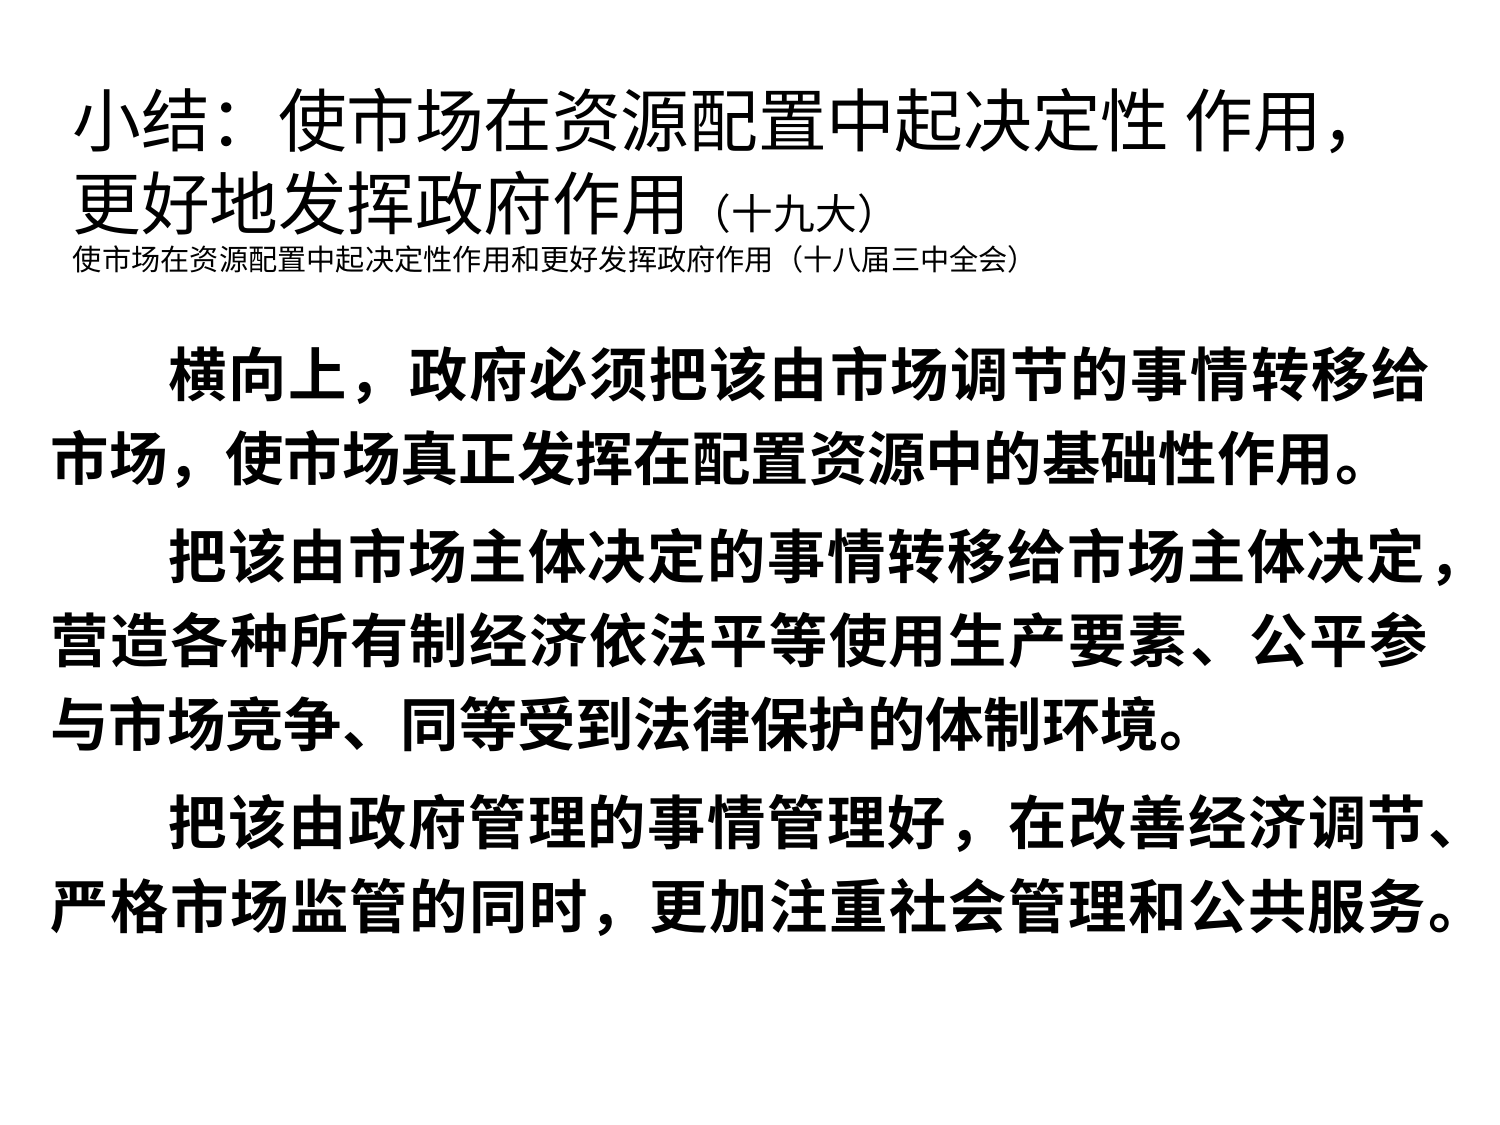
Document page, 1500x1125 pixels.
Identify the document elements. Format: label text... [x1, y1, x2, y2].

title 小结：使市场在资源配置中起决定性 作用，更好地发挥政府作用（十九大） 使市场在资源配置中起决定性作用和更好发挥政府作用（十八届三中全会） [70, 76, 1412, 277]
text_box 横向上，政府必须把该由市场调节的事情转移给 市场，使市场真正发挥在配置资源中的基础性作用。 把该由市场主体决定的事情转移给市场主体决定， 营造各种所有制经济依法平等使用生产要素、公平参 与市场竞争、同等受到法律保护的体制环境。 把该由政府管理的事情管理好，在改善经济调节、 严格市场监管的同时，更加注重社会管理和公共服务。 [48, 322, 1493, 941]
